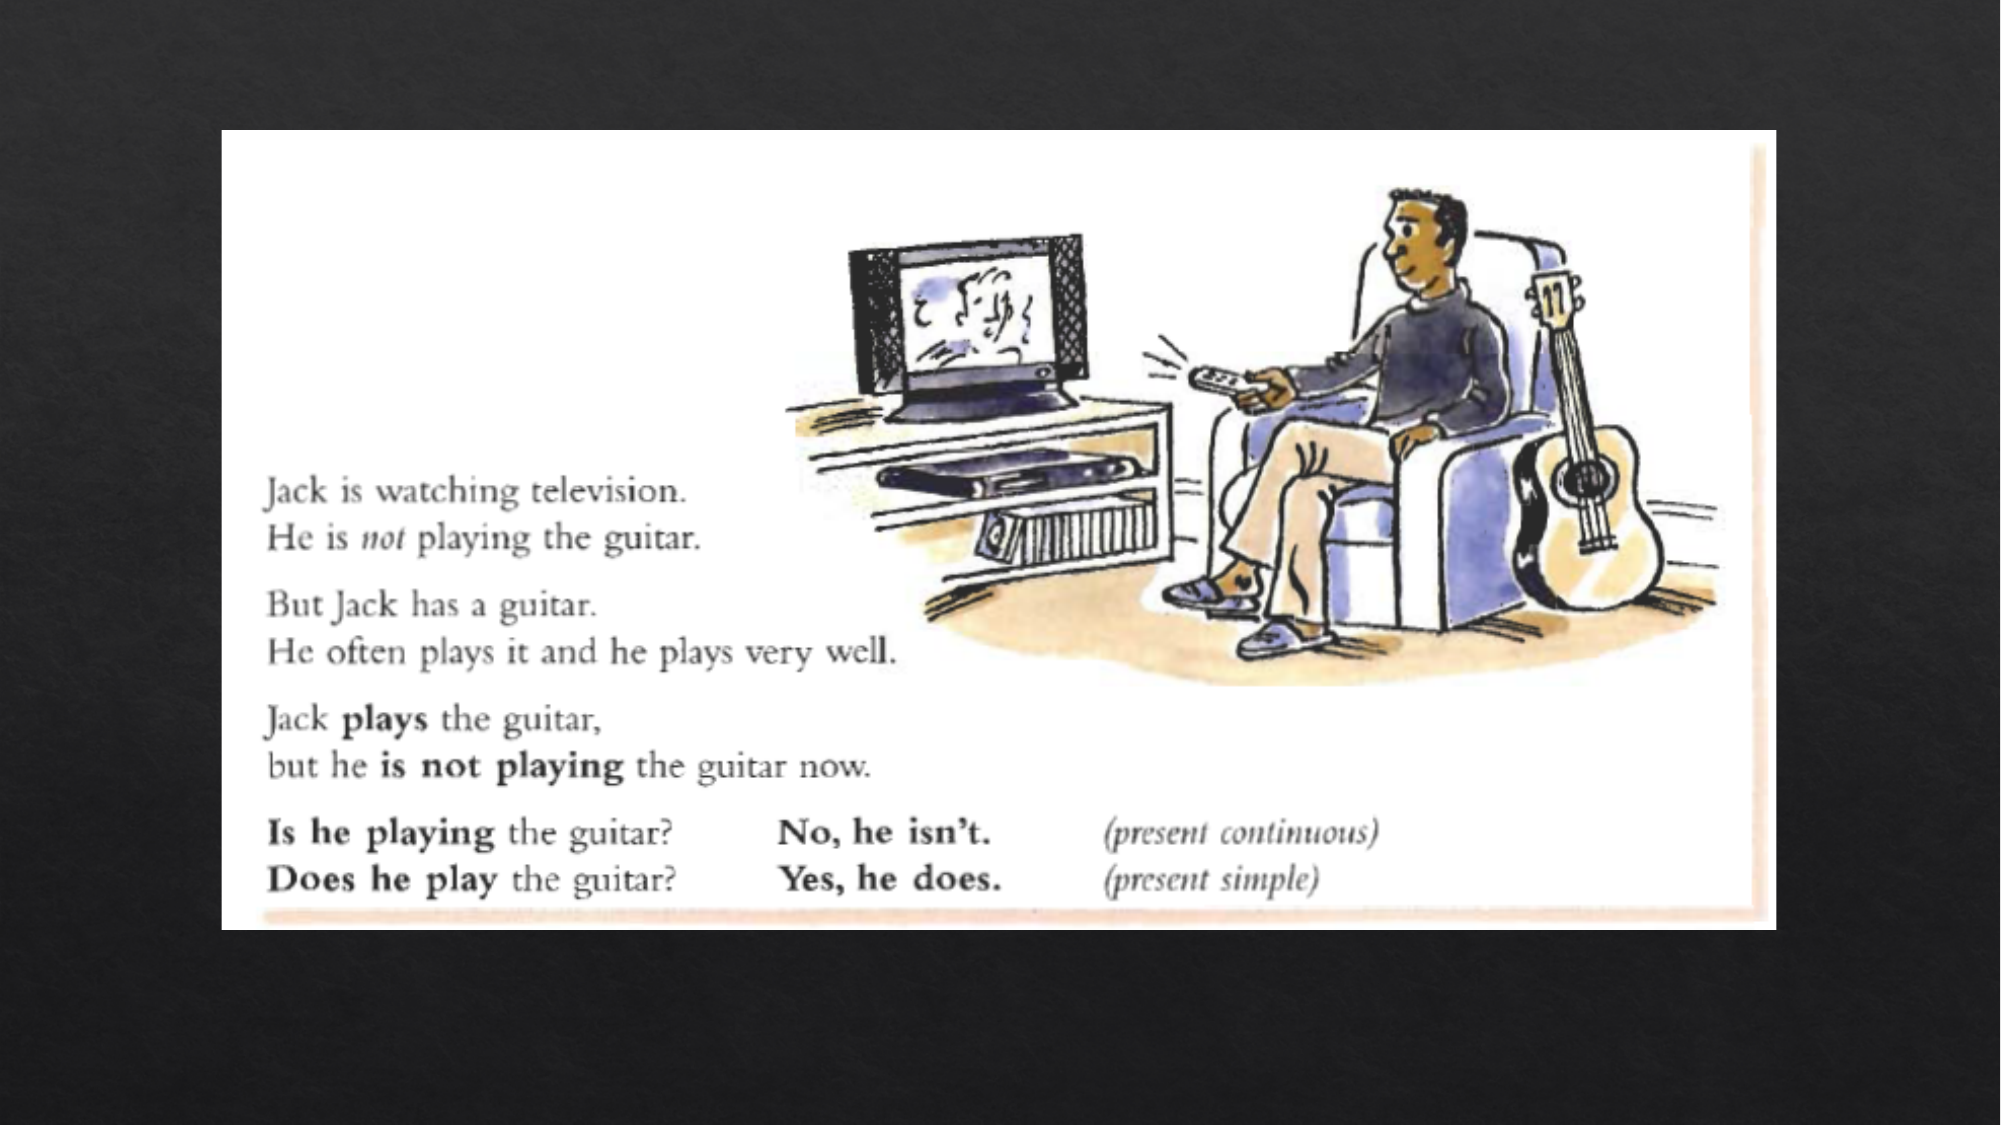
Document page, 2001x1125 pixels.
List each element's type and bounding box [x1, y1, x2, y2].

picture [221, 130, 1777, 930]
